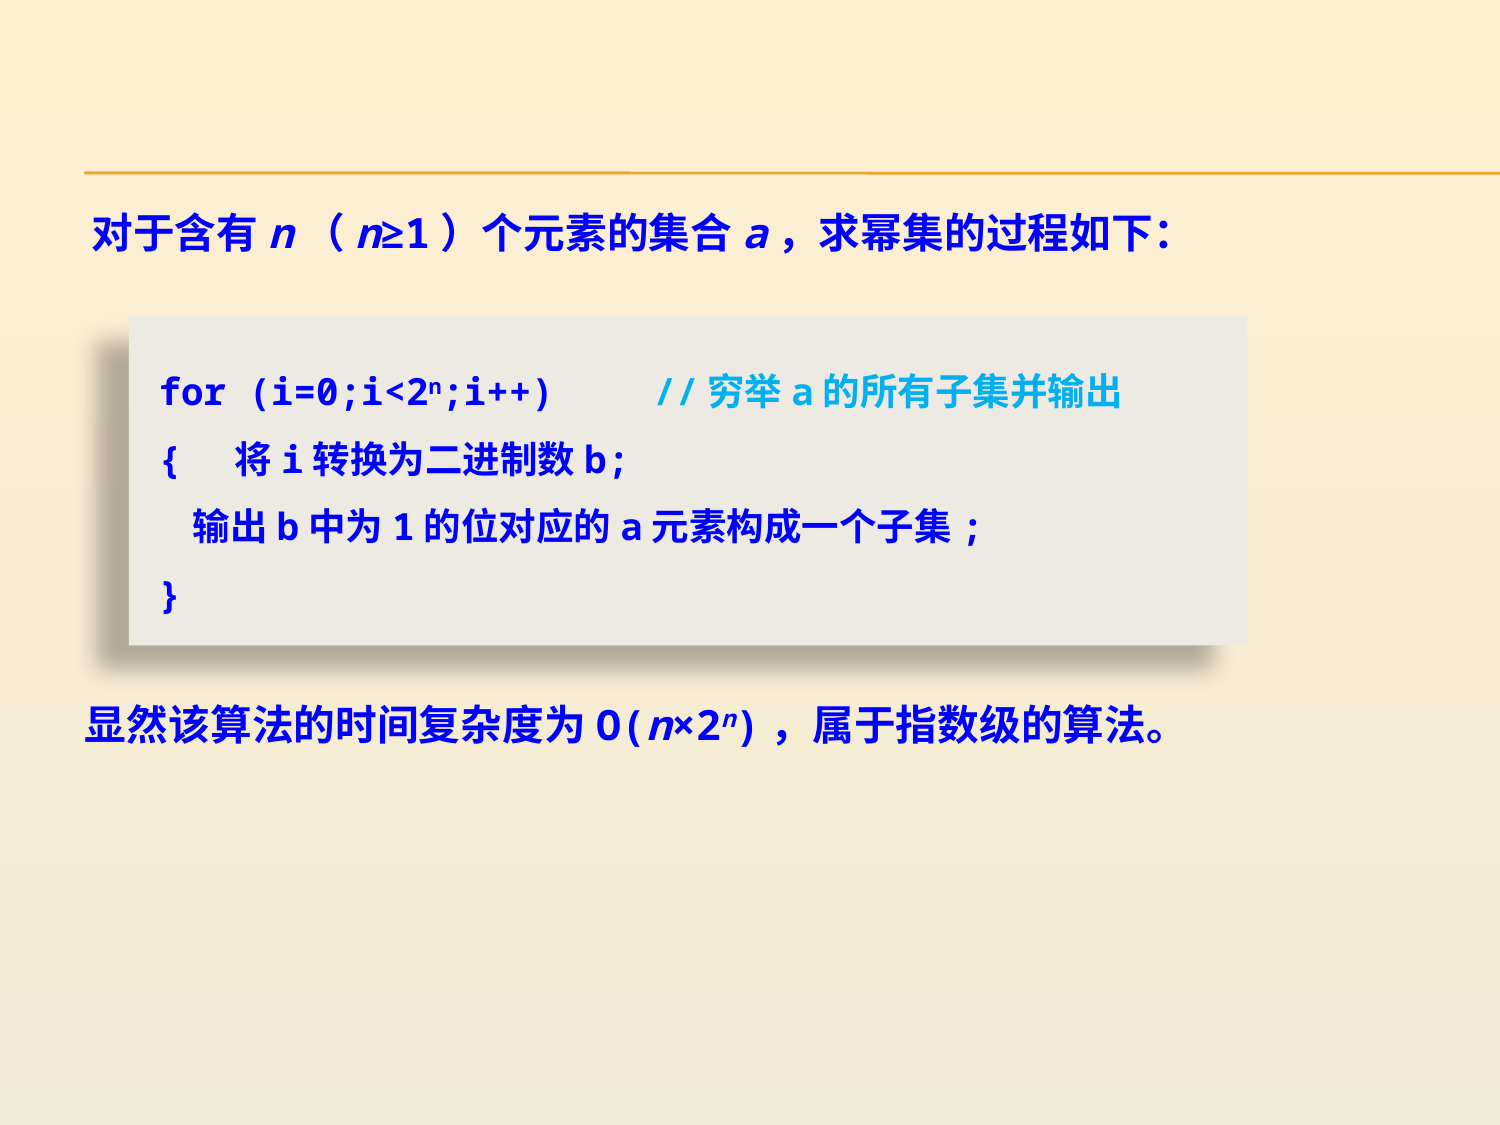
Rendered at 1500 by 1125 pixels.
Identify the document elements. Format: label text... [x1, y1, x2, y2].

text_box 对于含有n（n≥1）个元素的集合a，求幂集的过程如下： [76, 199, 1313, 264]
text_box 显然该算法的时间复杂度为O(n×2n)，属于指数级的算法。 [70, 691, 1334, 757]
text_box for (i=0;i<2n;i++) //穷举a的所有子集并输出 { 将i转换为二进制数b; 输出b中为1的位对应的a元素构成一个子集; } [128, 316, 1248, 646]
